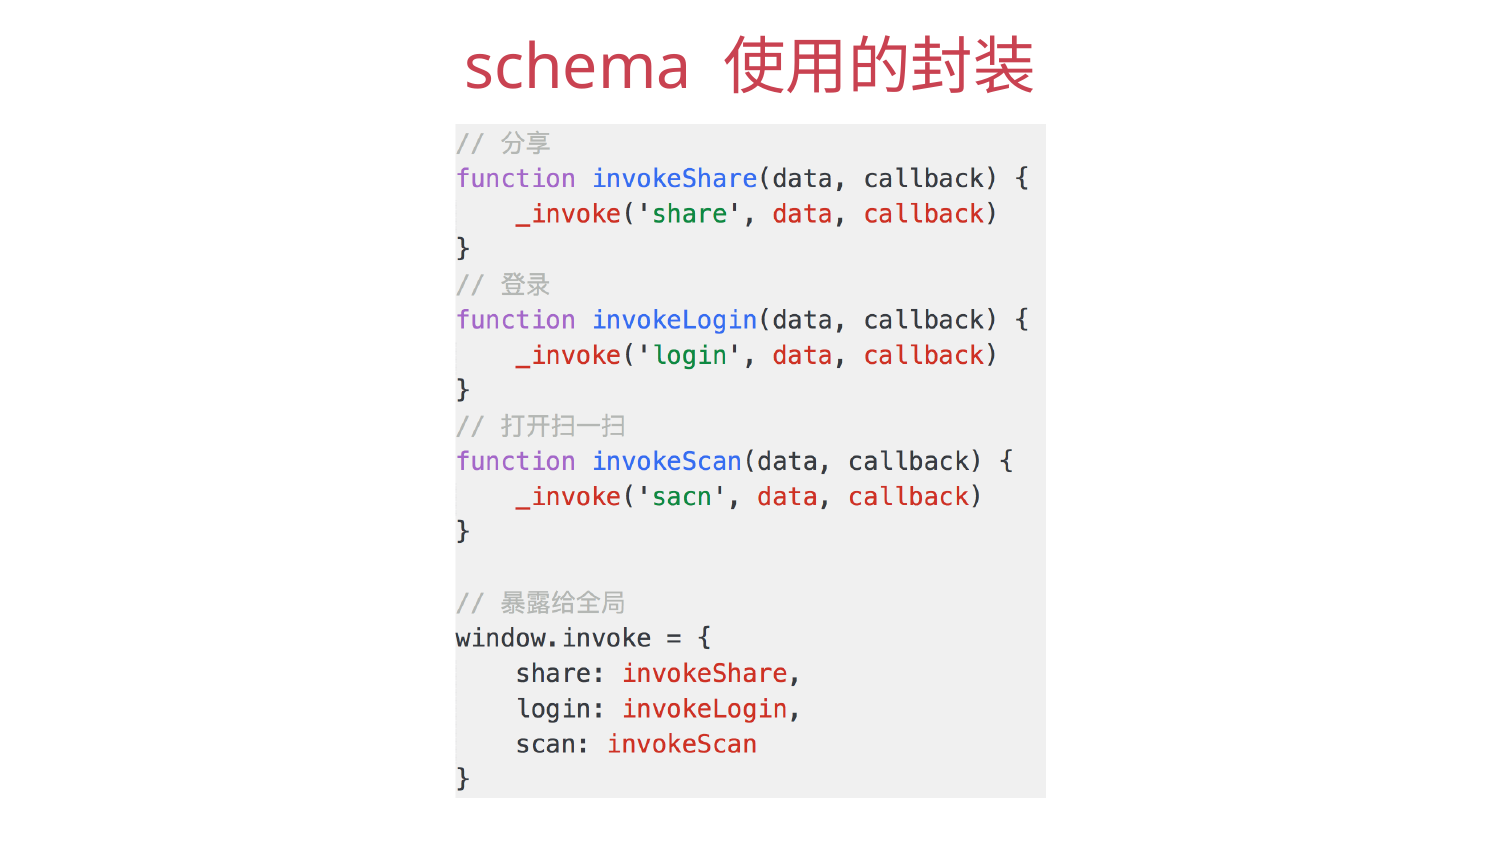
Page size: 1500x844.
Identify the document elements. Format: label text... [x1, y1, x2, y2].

text_box schema 使用的封装 [464, 26, 1036, 102]
picture [454, 124, 1046, 799]
